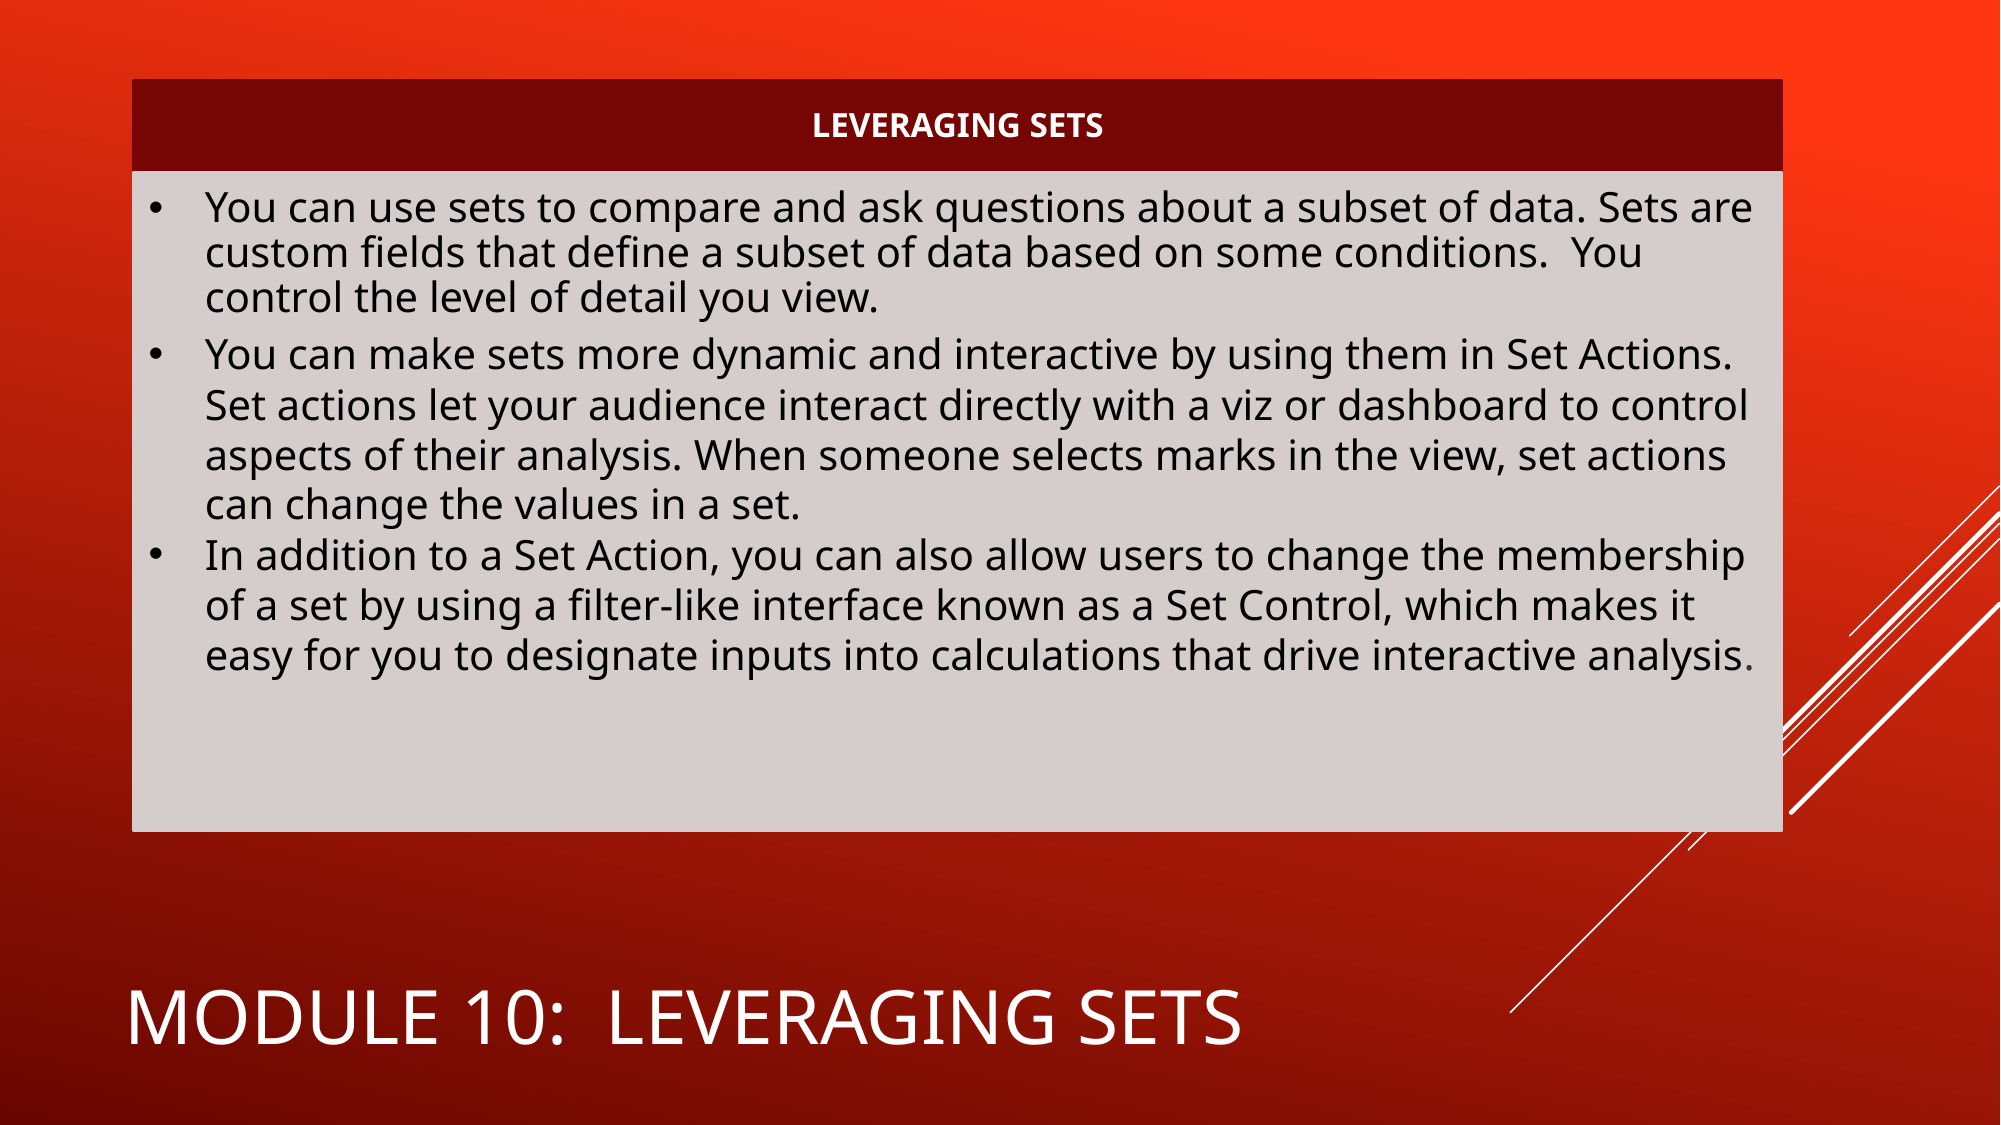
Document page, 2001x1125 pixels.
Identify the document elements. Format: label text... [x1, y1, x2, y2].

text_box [133, 80, 1783, 832]
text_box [1510, 485, 2000, 1013]
text_box [0, 0, 2000, 1125]
title Module 10: leveraging sets [109, 943, 1642, 1086]
